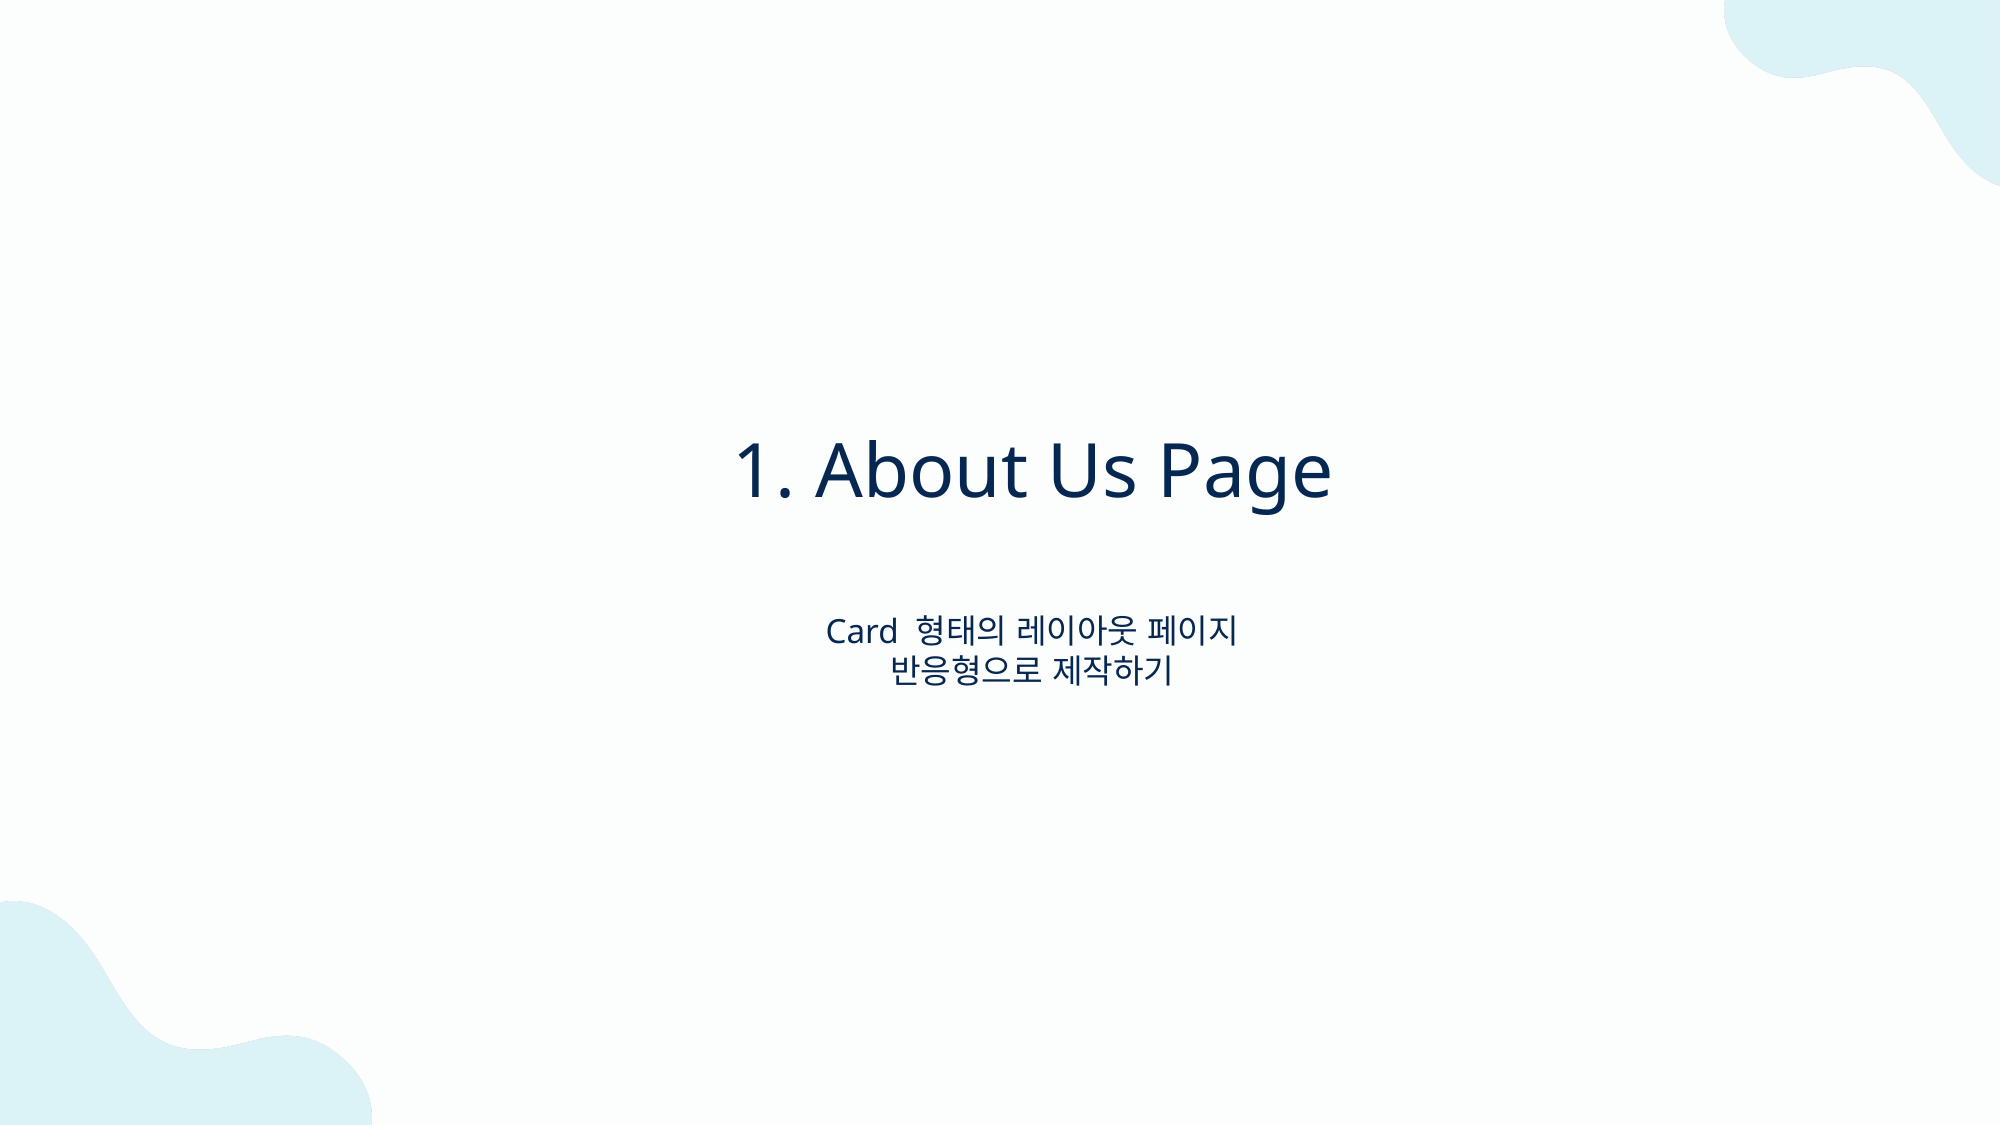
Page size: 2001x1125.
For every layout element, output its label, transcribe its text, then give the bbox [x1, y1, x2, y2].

picture [0, 901, 372, 1125]
text_box 1. About Us Page [631, 414, 1436, 520]
picture [1724, 0, 2000, 186]
text_box Card 형태의 레이아웃 페이지 반응형으로 제작하기 [631, 602, 1434, 698]
